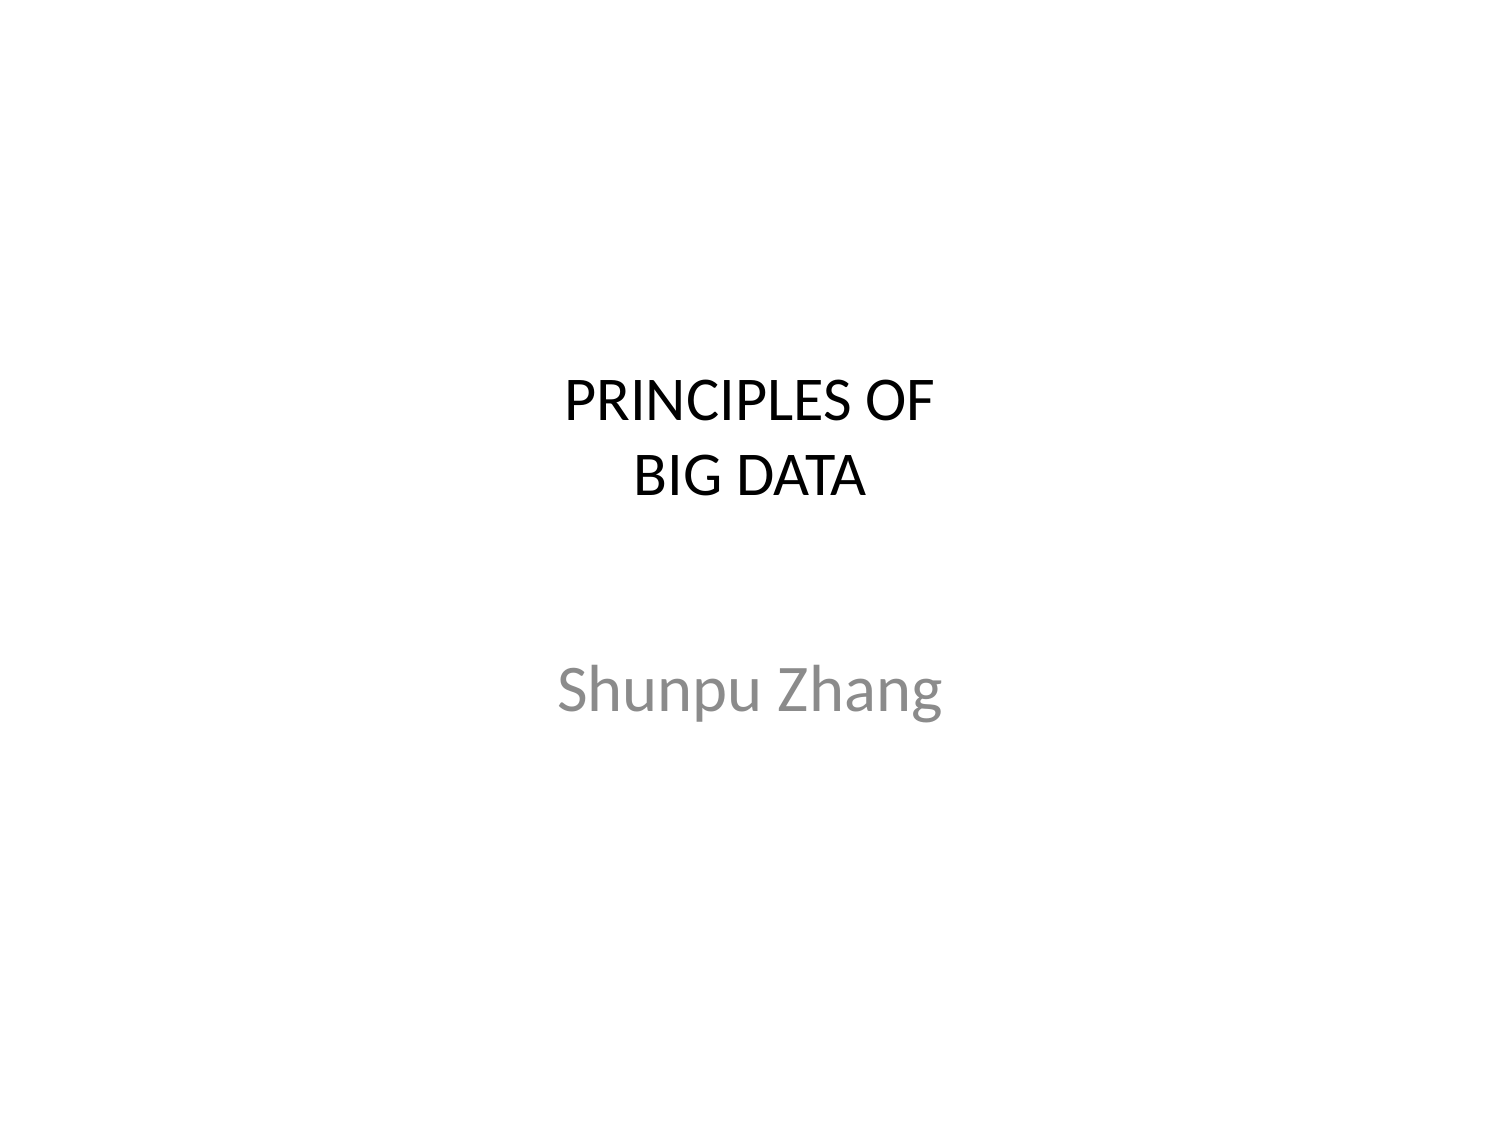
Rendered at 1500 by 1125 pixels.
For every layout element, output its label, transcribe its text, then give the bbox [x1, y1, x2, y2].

title PRINCIPLES OF BIG DATA [112, 349, 1388, 591]
subtitle Shunpu Zhang [225, 637, 1275, 925]
